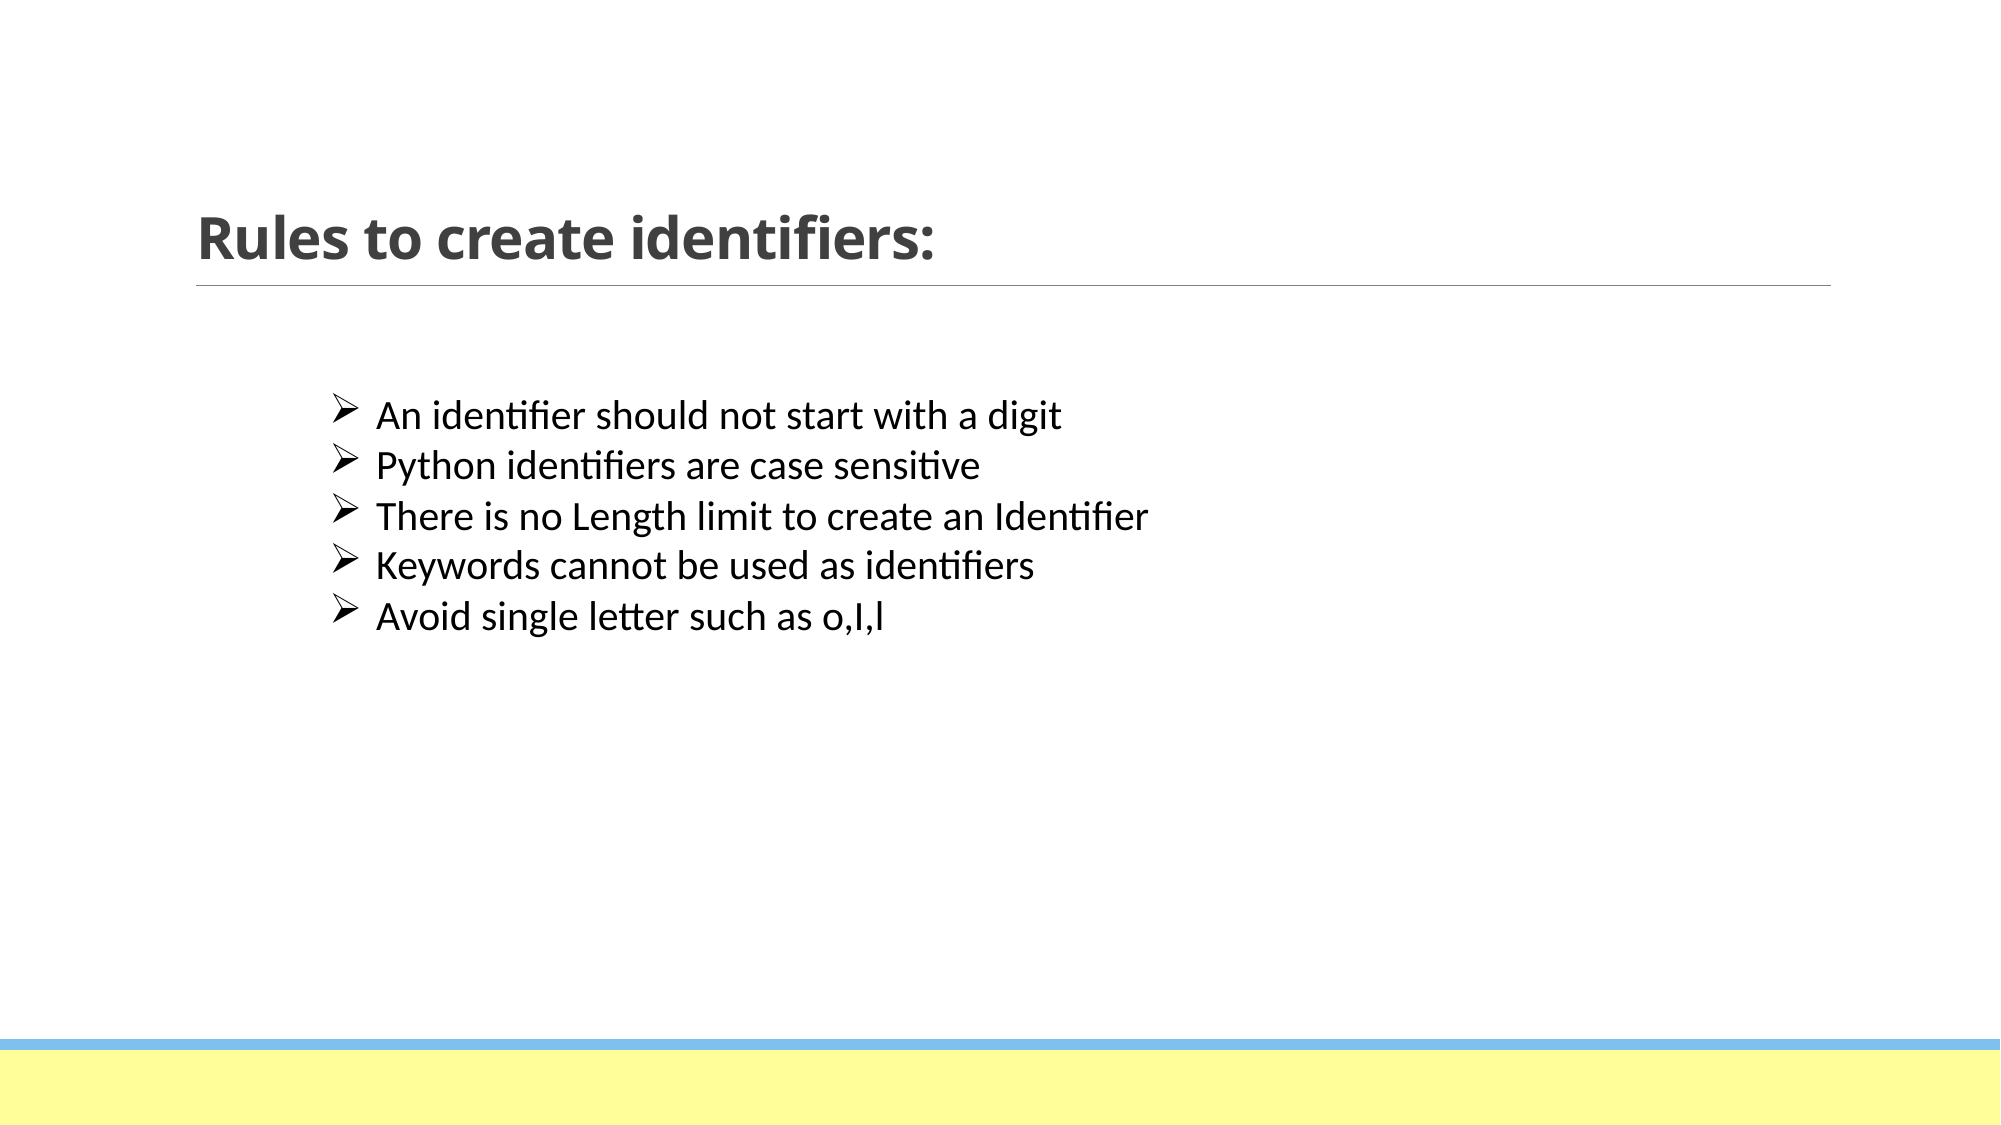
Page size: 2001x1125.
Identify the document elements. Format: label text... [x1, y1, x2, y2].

text_box An identifier should not start with a digit Python identifiers are case sensitive There is no Length limit to create an Identifier Keywords cannot be used as identifiers Avoid single letter such as o,I,l [314, 380, 1175, 691]
title Rules to create identifiers: [181, 160, 1832, 399]
